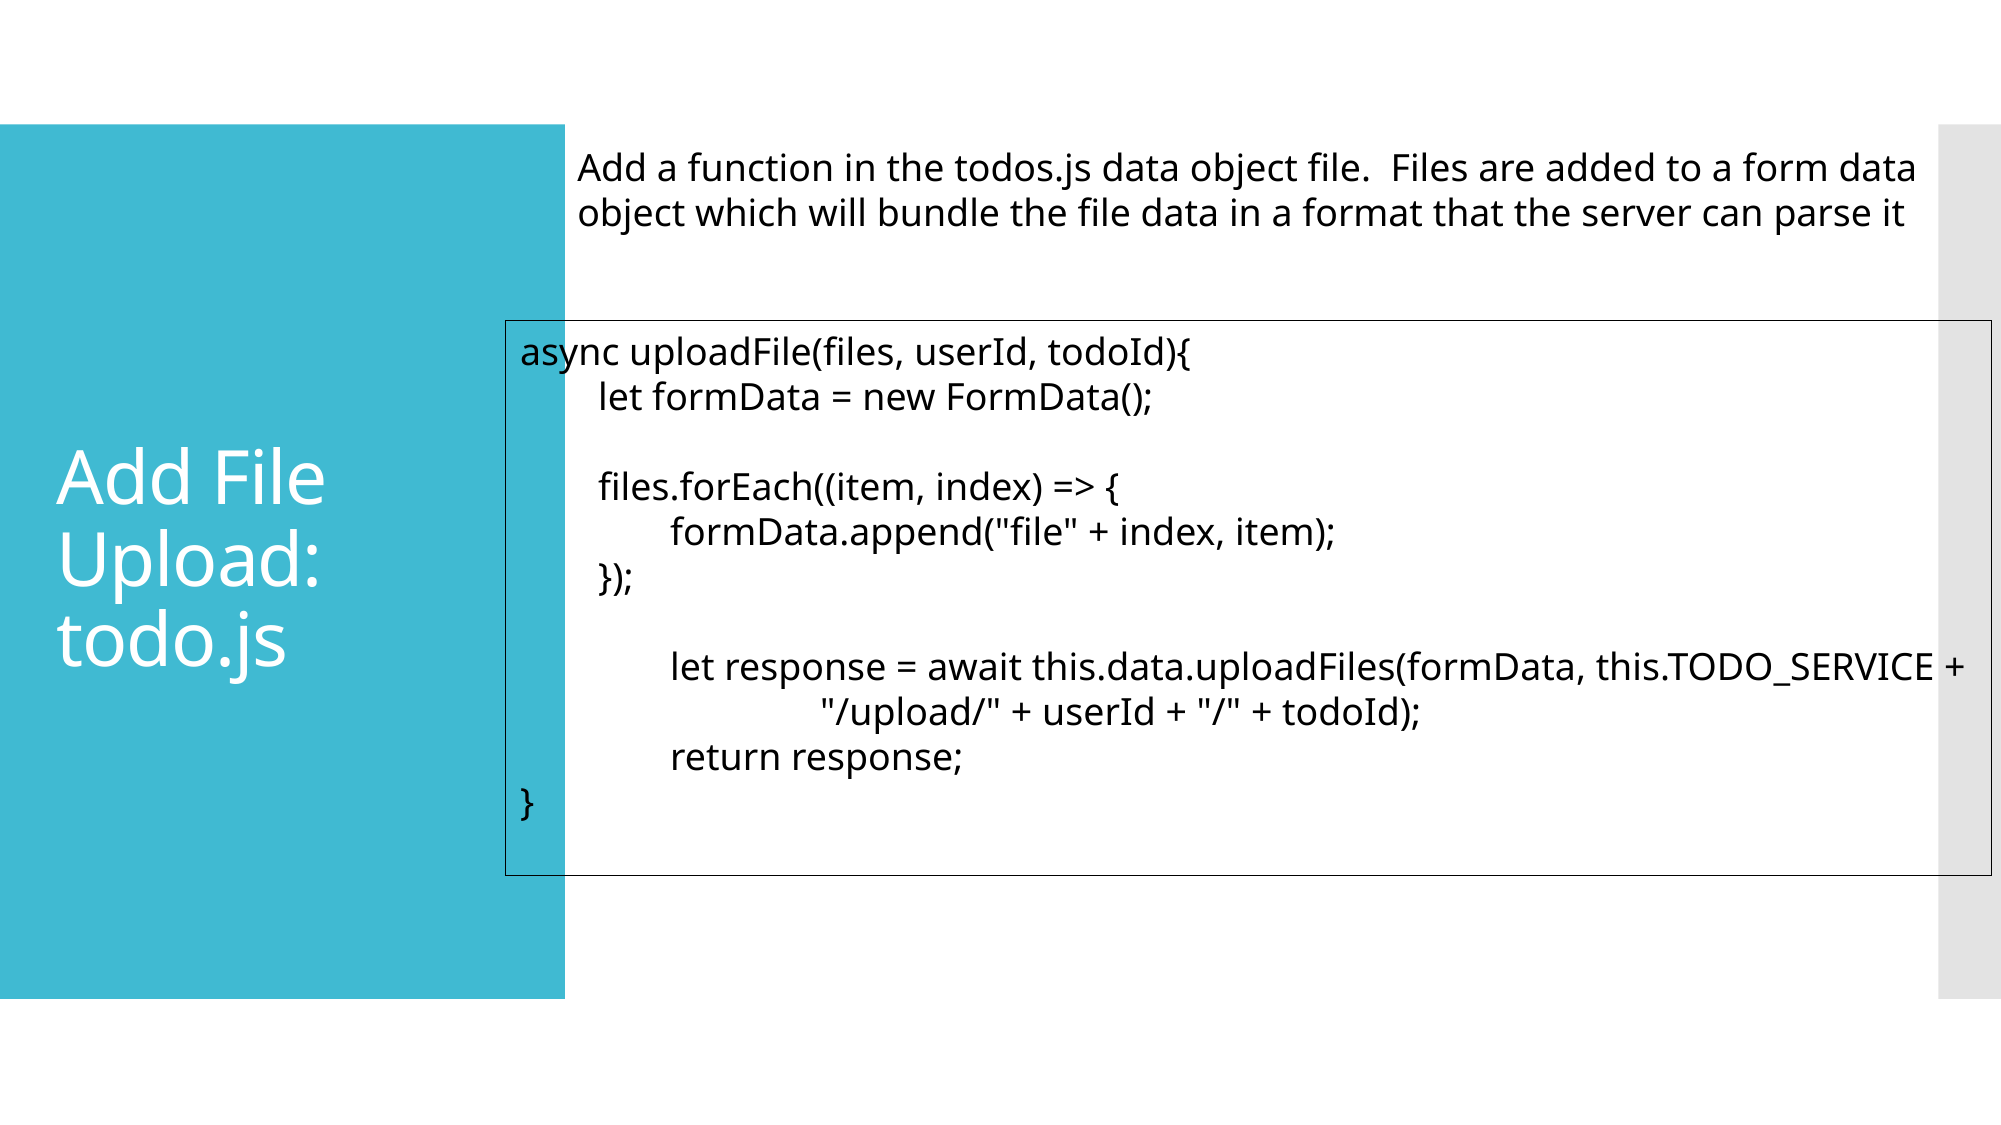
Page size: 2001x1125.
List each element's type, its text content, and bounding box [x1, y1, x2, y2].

title Add File Upload: todo.js [41, 184, 525, 940]
text_box async uploadFile(files, userId, todoId){ let formData = new FormData(); files.forEach((item, index) => { formData.append("file" + index, item); }); let response = await this.data.uploadFiles(formData, this.TODO_SERVICE + "/upload/" + userId + "/" + todoId); return response; } [505, 320, 1992, 876]
text_box Add a function in the todos.js data object file. Files are added to a form data object which will bundle the file data in a format that the server can parse it [562, 136, 1934, 241]
